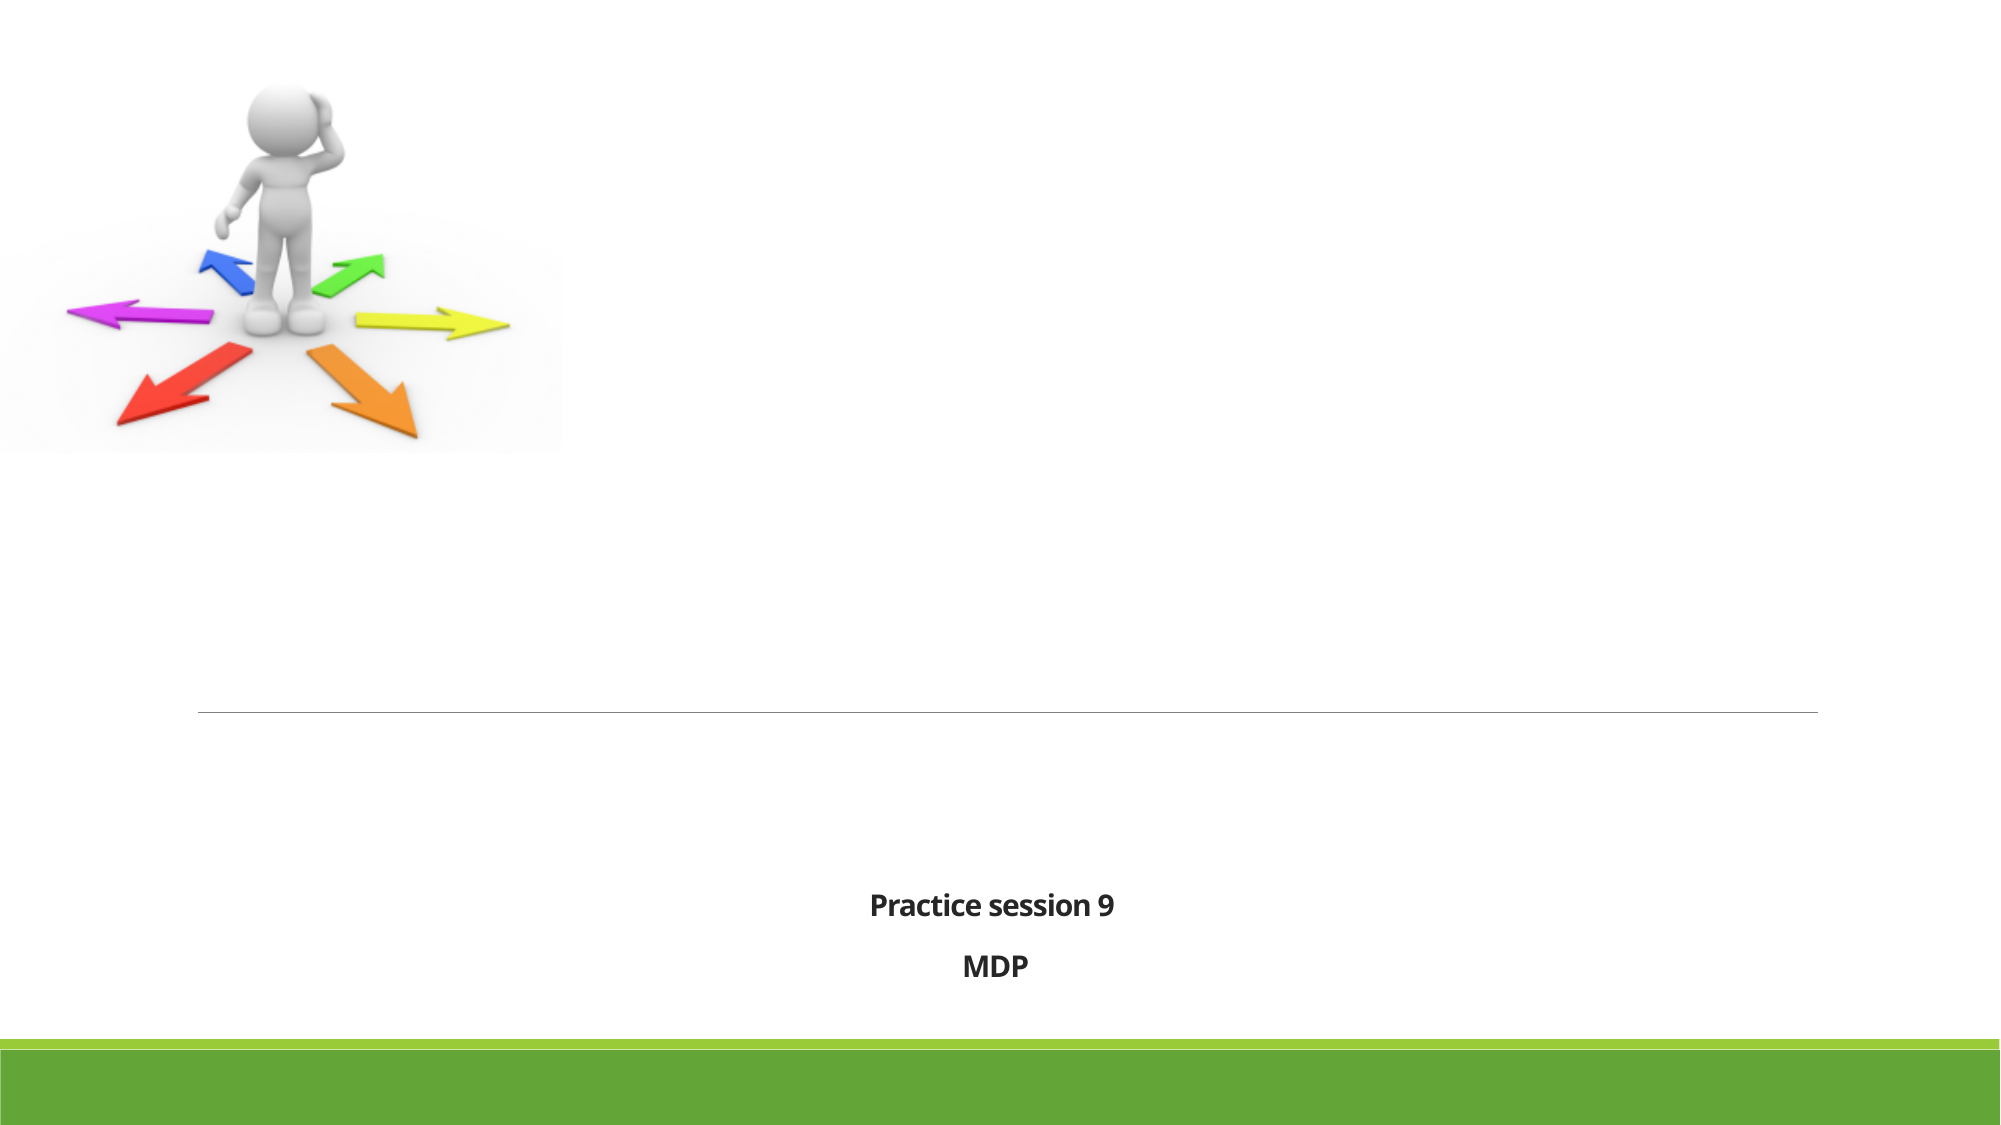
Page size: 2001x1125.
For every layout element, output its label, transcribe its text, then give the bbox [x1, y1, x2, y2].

title Practice session 9 MDP [330, 757, 1662, 1028]
picture [0, 64, 563, 453]
